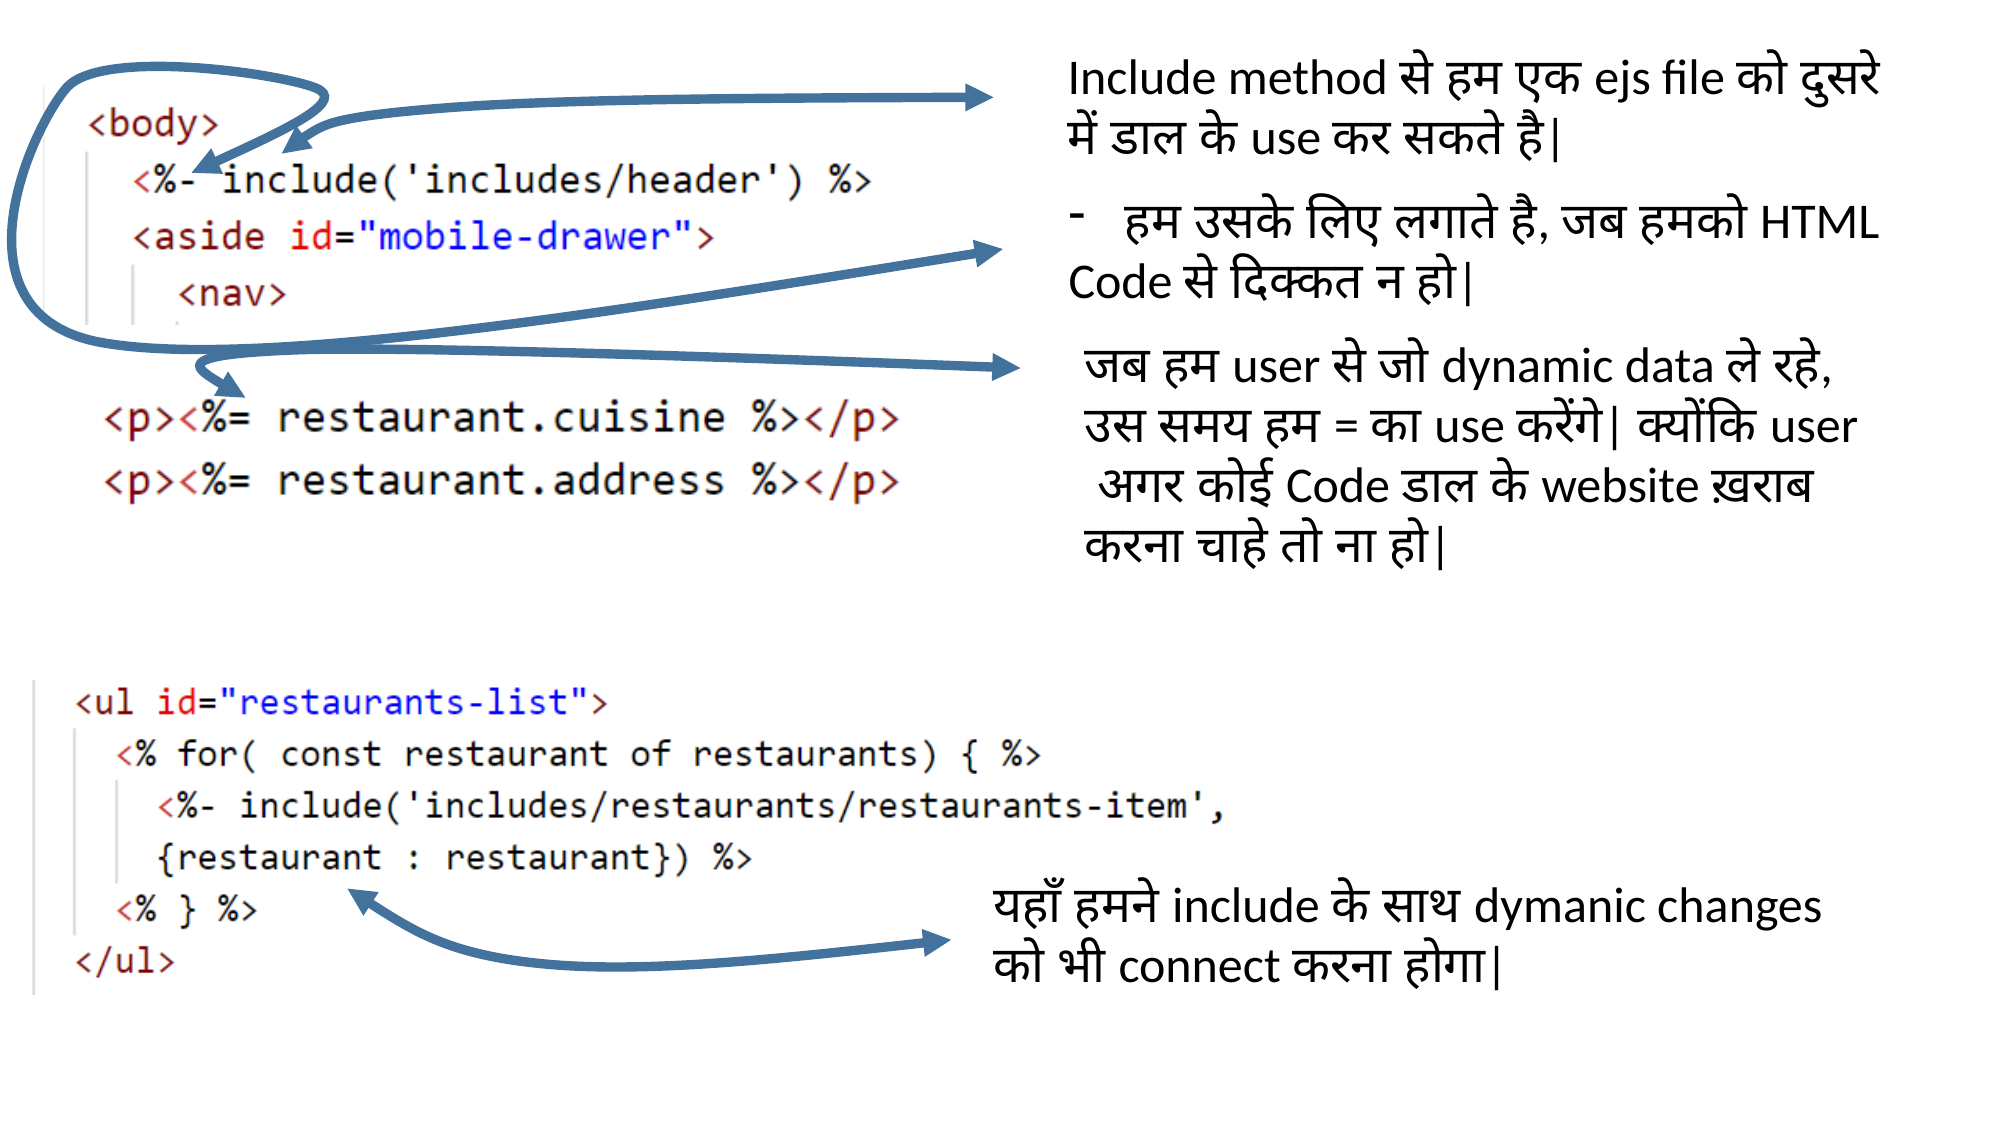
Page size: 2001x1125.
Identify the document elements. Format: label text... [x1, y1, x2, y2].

text_box [10, 122, 43, 319]
text_box हम उसके लिए लगाते है, जब हमको HTML Code से दिक्कत न हो| [1053, 181, 1895, 316]
picture [0, 680, 1230, 995]
text_box जब हम user से जो dynamic data ले रहे, उस समय हम = का use करेंगे| क्योंकि user अगर कोई Code डाल के website ख़राब करना चाहे तो ना हो| [1069, 324, 1874, 580]
text_box [202, 348, 1021, 394]
text_box [901, 91, 994, 105]
text_box [51, 325, 511, 351]
text_box यहाँ हमने include के साथ dymanic changes को भी connect करना होगा| [978, 865, 1838, 1000]
text_box [65, 65, 316, 87]
picture [74, 394, 940, 514]
text_box [901, 239, 1003, 267]
text_box Include method से हम एक ejs file को दुसरे में डाल के use कर सकते है| [1053, 37, 1896, 172]
picture [43, 87, 901, 325]
